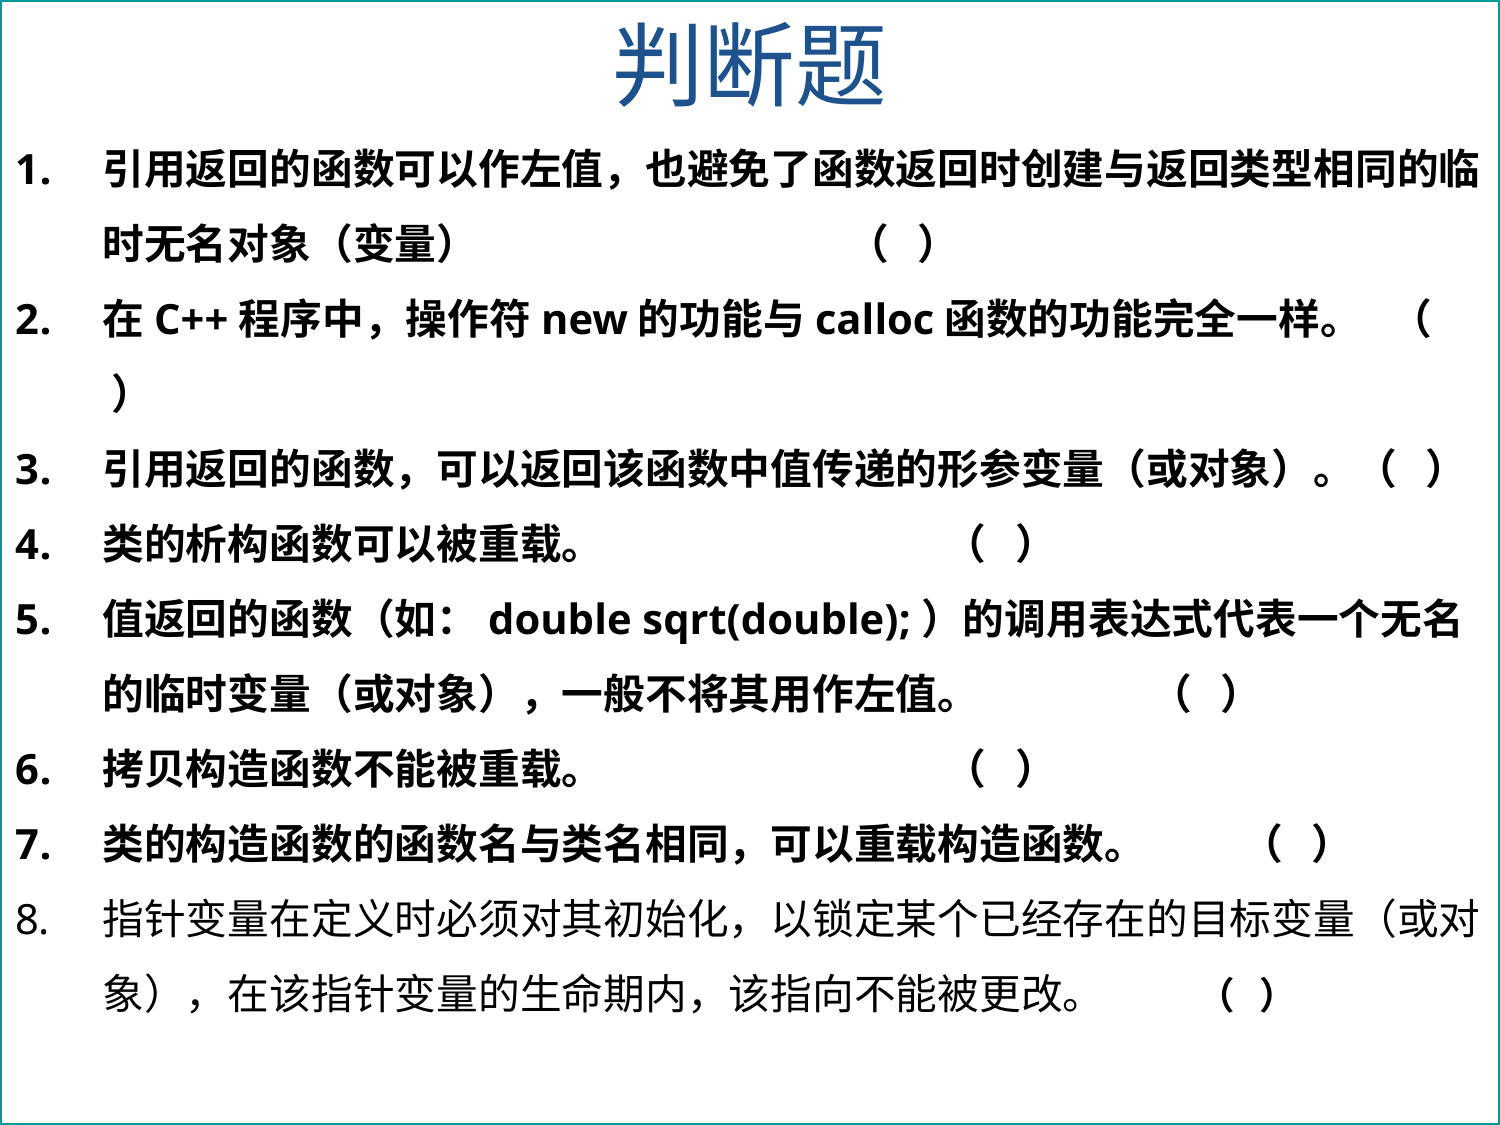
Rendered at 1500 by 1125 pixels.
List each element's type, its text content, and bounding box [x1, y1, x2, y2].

text_box 判断题 引用返回的函数可以作左值，也避免了函数返回时创建与返回类型相同的临时无名对象（变量） （ ） 在C++程序中，操作符new的功能与calloc函数的功能完全一样。 （ ） 引用返回的函数，可以返回该函数中值传递的形参变量（或对象）。（ ） 类的析构函数可以被重载。 （ ） 值返回的函数（如：double sqrt(double);）的调用表达式代表一个无名的临时变量（或对象），一般不将其用作左值。 （ ） 拷贝构造函数不能被重载。 （ ） 类的构造函数的函数名与类名相同，可以重载构造函数。 （ ） 指针变量在定义时必须对其初始化，以锁定某个已经存在的目标变量（或对象），在该指针变量的生命期内，该指向不能被更改。 （ ） [0, 0, 1500, 1125]
